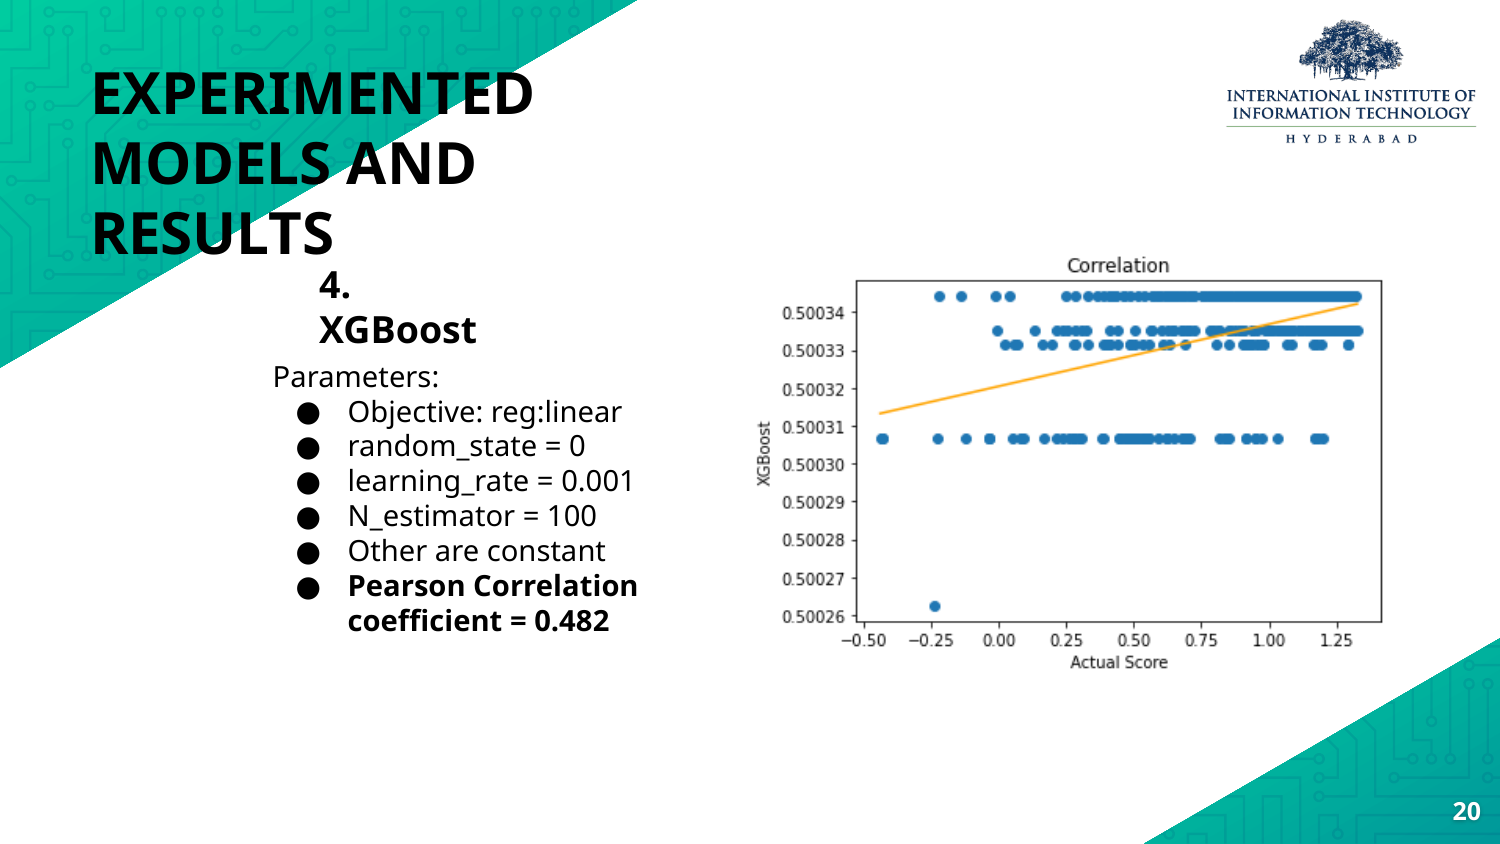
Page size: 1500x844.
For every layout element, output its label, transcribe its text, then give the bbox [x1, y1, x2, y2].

picture [748, 246, 1392, 681]
text_box 4. XGBoost [304, 246, 530, 342]
text_box EXPERIMENTED MODELS AND RESULTS [75, 41, 749, 281]
picture [1221, 14, 1482, 149]
text_box Parameters: Objective: reg:linear random_state = 0 learning_rate = 0.001 N_estimator = 100 Other are constant Pearson Correlation coefficient = 0.482 [257, 342, 717, 653]
slide_number ‹#› [1391, 779, 1482, 844]
